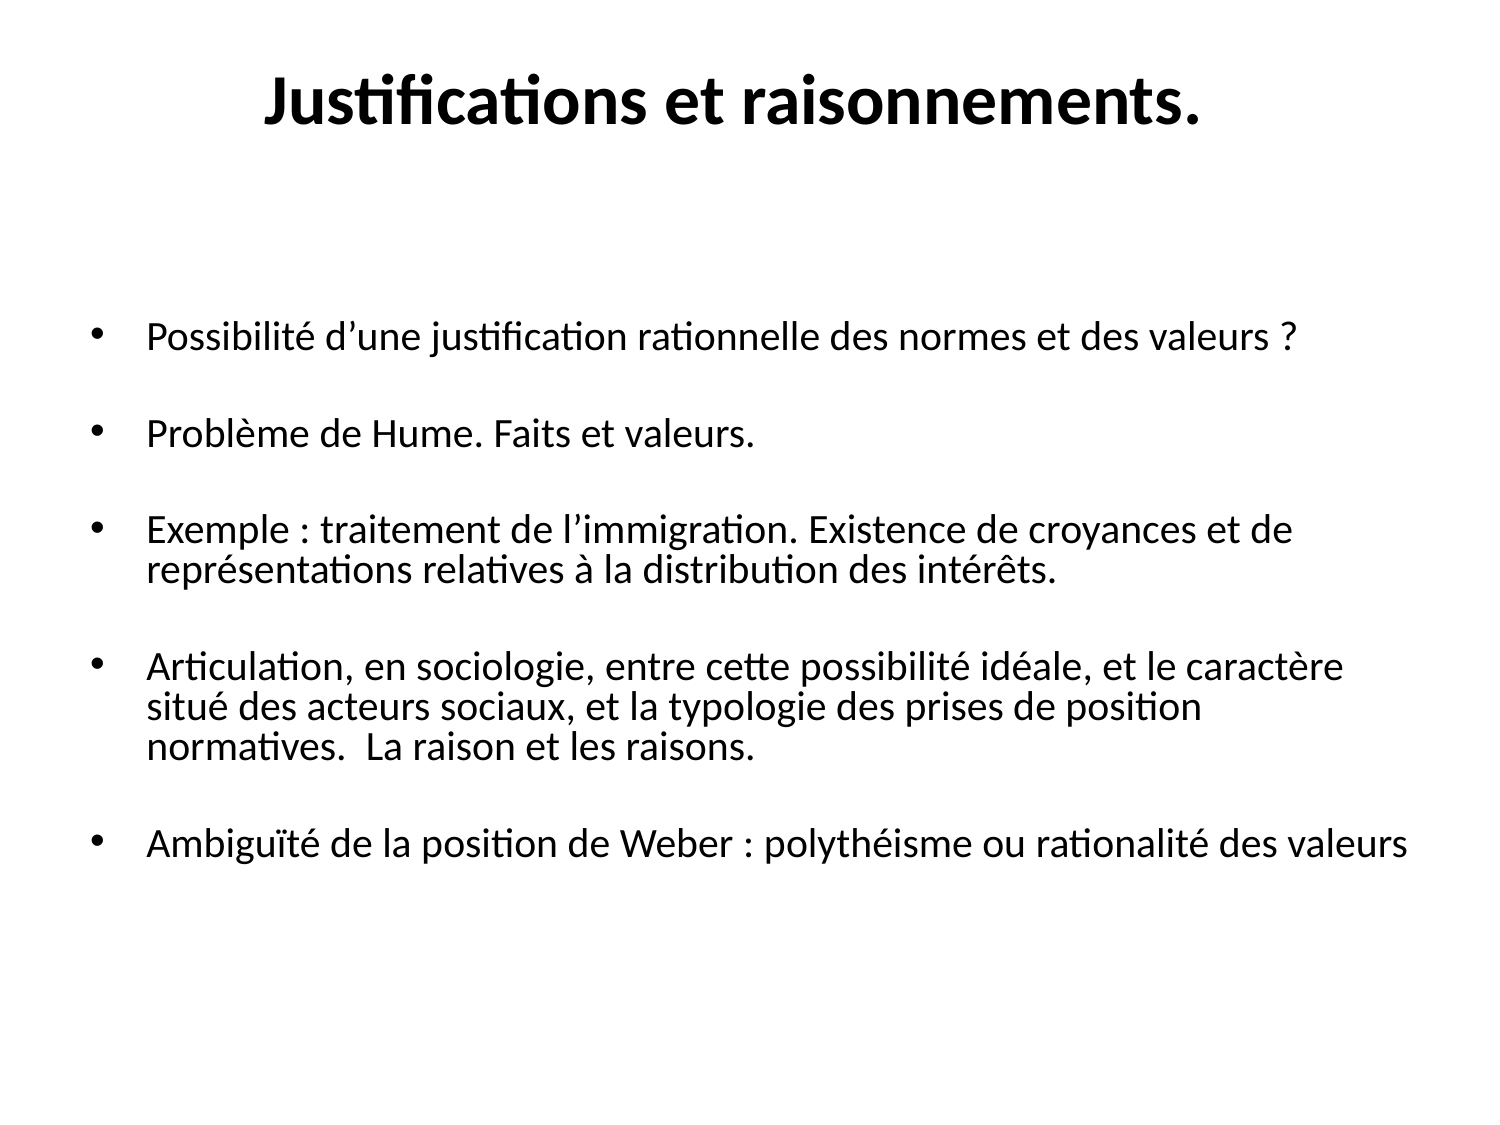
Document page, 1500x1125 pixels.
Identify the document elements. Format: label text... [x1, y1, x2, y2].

list Possibilité d’une justification rationnelle des normes et des valeurs ? Problème de Hume. Faits et valeurs. Exemple : traitement de l’immigration. Existence de croyances et de représentations relatives à la distribution des intérêts. Articulation, en sociologie, entre cette possibilité idéale, et le caractère situé des acteurs sociaux, et la typologie des prises de position normatives. La raison et les raisons. Ambiguïté de la position de Weber : polythéisme ou rationalité des valeurs [75, 262, 1425, 1005]
title Justifications et raisonnements. [75, 45, 1425, 233]
